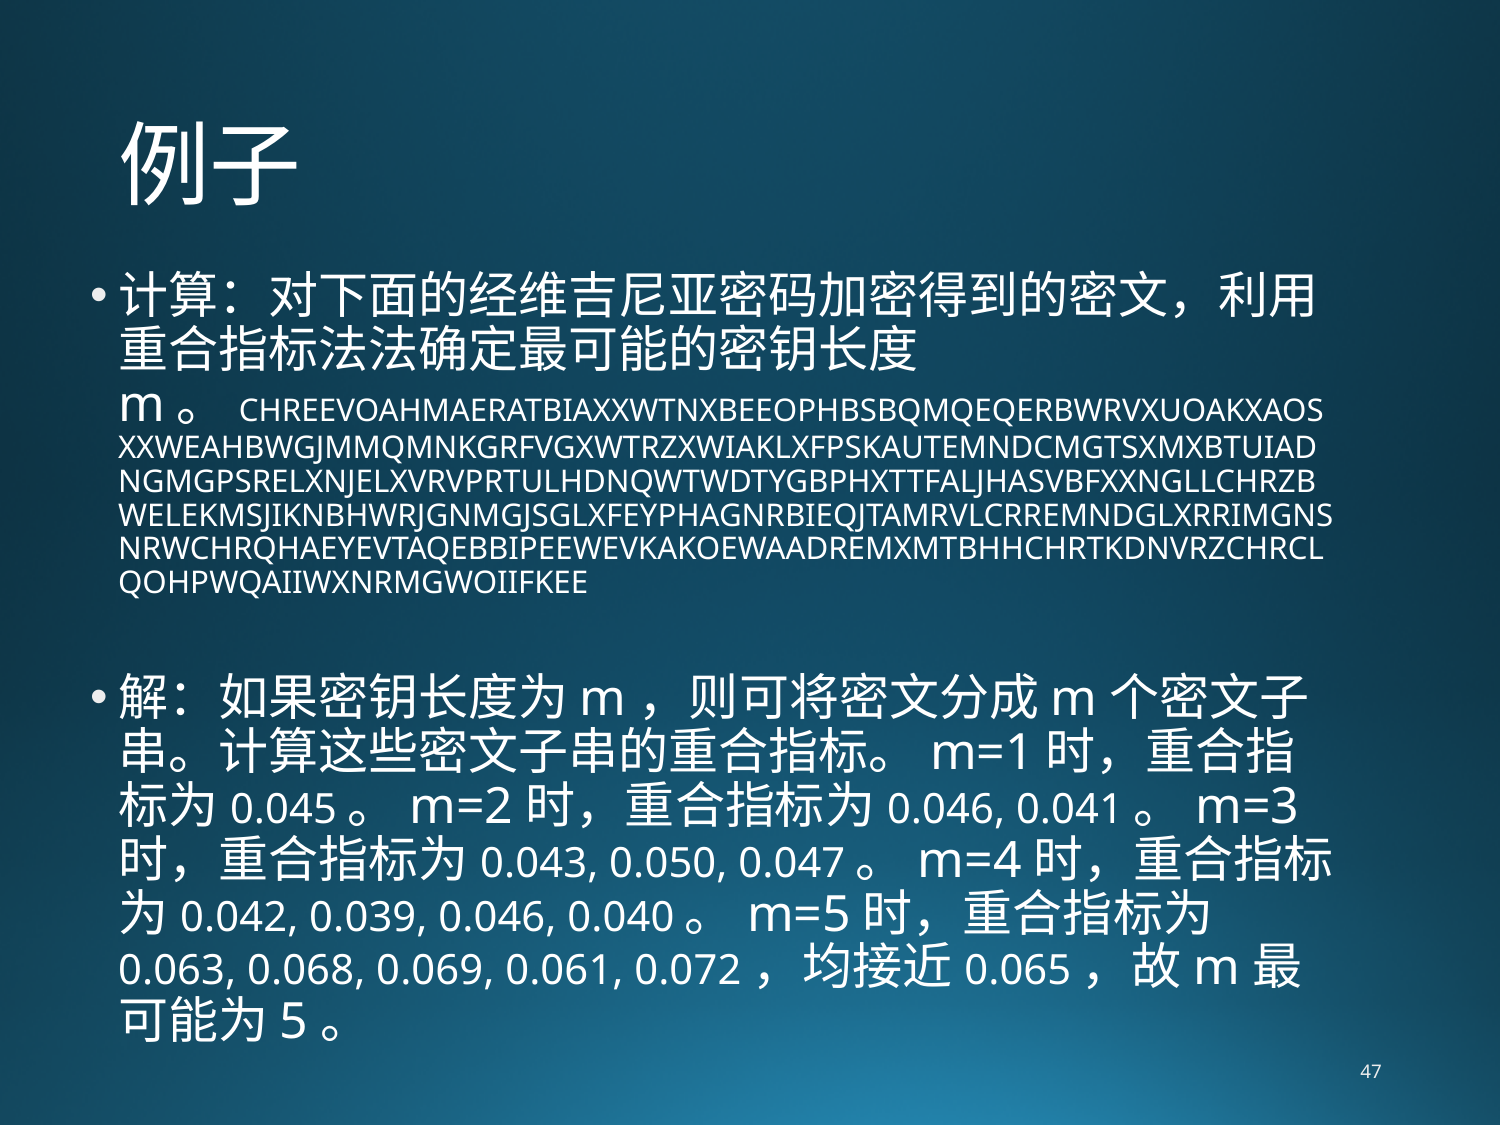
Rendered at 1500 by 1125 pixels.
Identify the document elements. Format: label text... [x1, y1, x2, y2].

slide_number 47 [1059, 1042, 1397, 1103]
list 计算：对下面的经维吉尼亚密码加密得到的密文，利用重合指标法法确定最可能的密钥长度m。CHREEVOAHMAERATBIAXXWTNXBEEOPHBSBQMQEQERBWRVXUOAKXAOSXXWEAHBWGJMMQMNKGRFVGXWTRZXWIAKLXFPSKAUTEMNDCMGTSXMXBTUIADNGMGPSRELXNJELXVRVPRTULHDNQWTWDTYGBPHXTTFALJHASVBFXXNGLLCHRZBWELEKMSJIKNBHWRJGNMGJSGLXFEYPHAGNRBIEQJTAMRVLCRREMNDGLXRRIMGNSNRWCHRQHAEYEVTAQEBBIPEEWEVKAKOEWAADREMXMTBHHCHRTKDNVRZCHRCLQOHPWQAIIWXNRMGWOIIFKEE 解：如果密钥长度为m，则可将密文分成m个密文子串。计算这些密文子串的重合指标。m=1时，重合指标为0.045。m=2时，重合指标为0.046, 0.041。m=3时，重合指标为0.043, 0.050, 0.047。m=4时，重合指标为0.042, 0.039, 0.046, 0.040。m=5时，重合指标为0.063, 0.068, 0.069, 0.061, 0.072，均接近0.065，故m最可能为5。 [75, 262, 1353, 1071]
title 例子 [103, 59, 1397, 278]
picture [0, 0, 1500, 1125]
